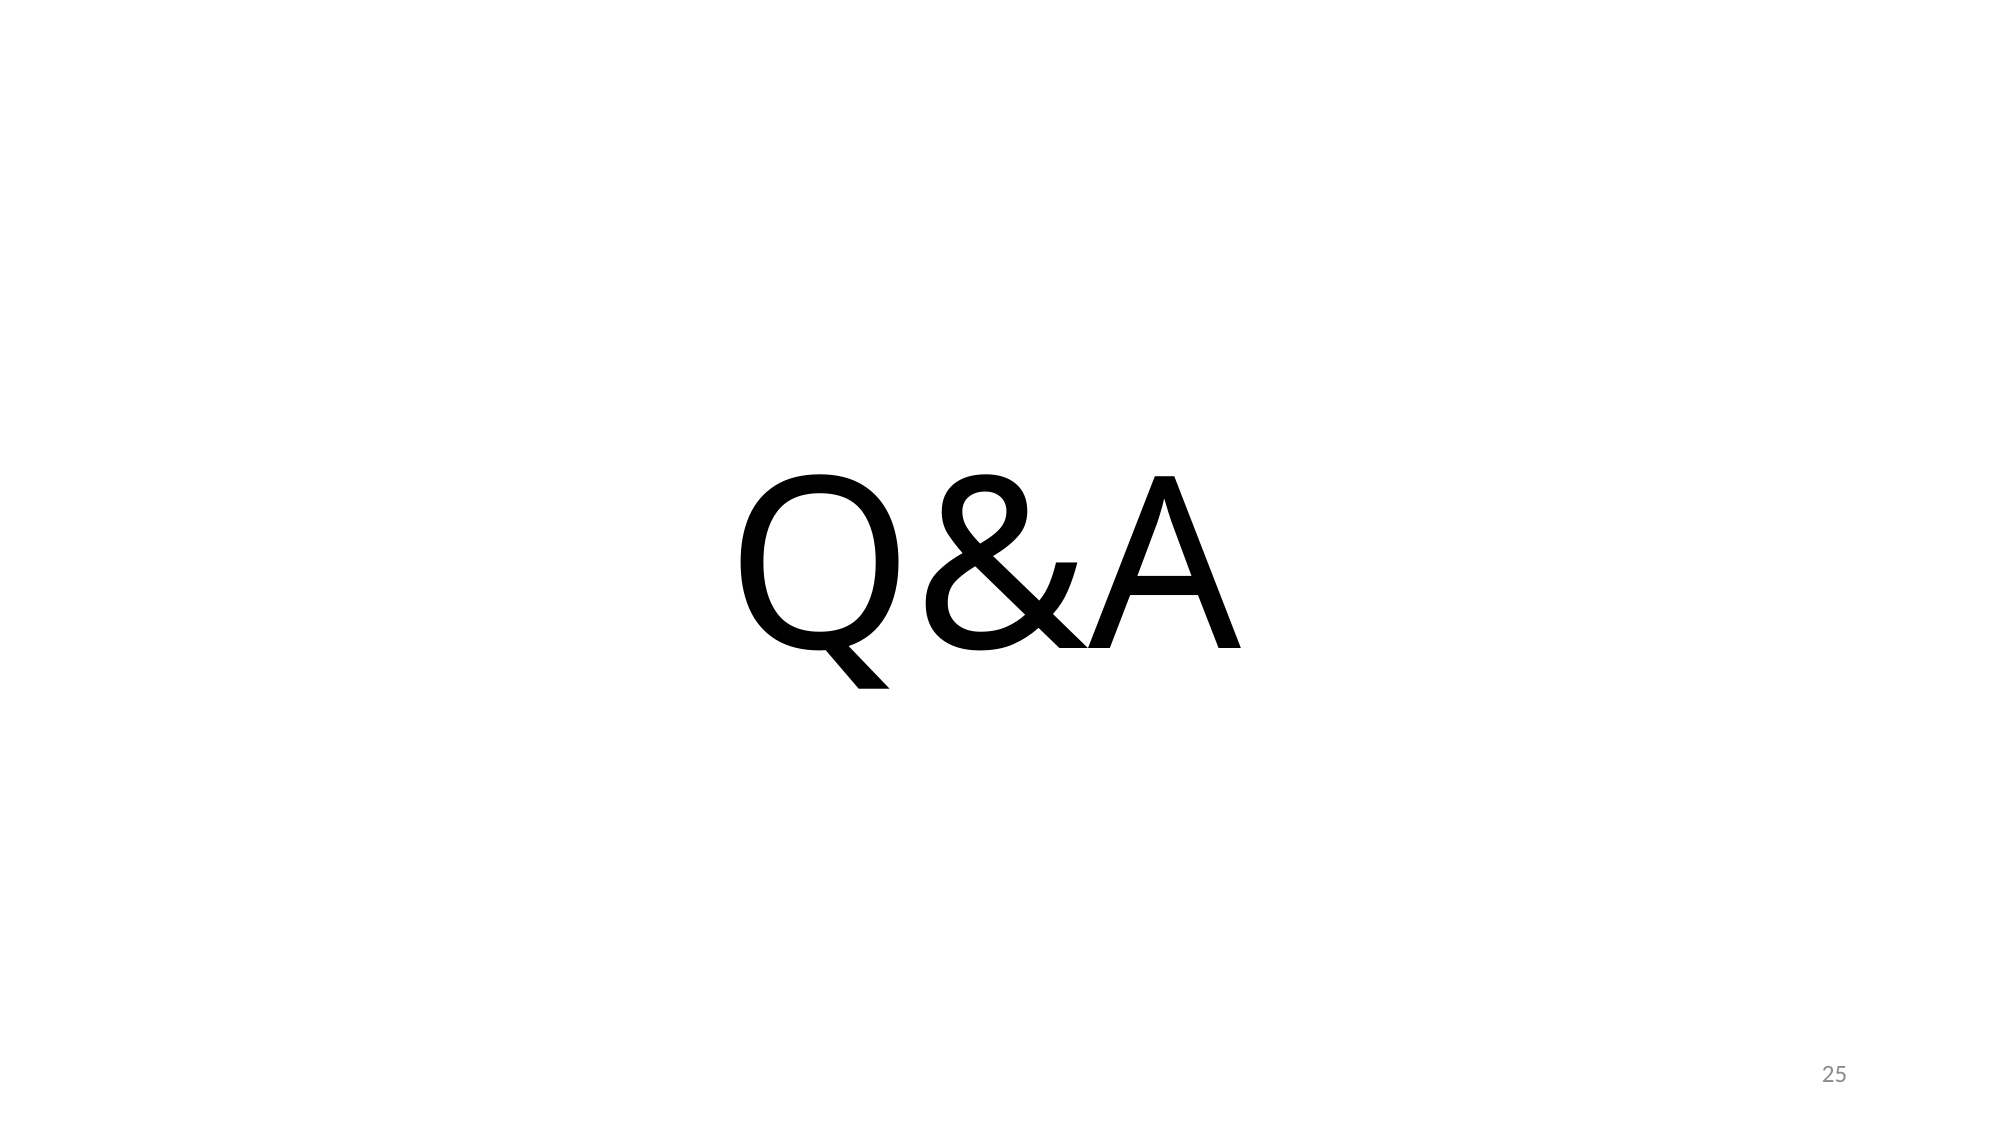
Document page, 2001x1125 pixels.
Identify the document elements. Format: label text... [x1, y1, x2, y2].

slide_number 25 [1412, 1042, 1863, 1103]
title Q&A [121, 462, 1847, 680]
